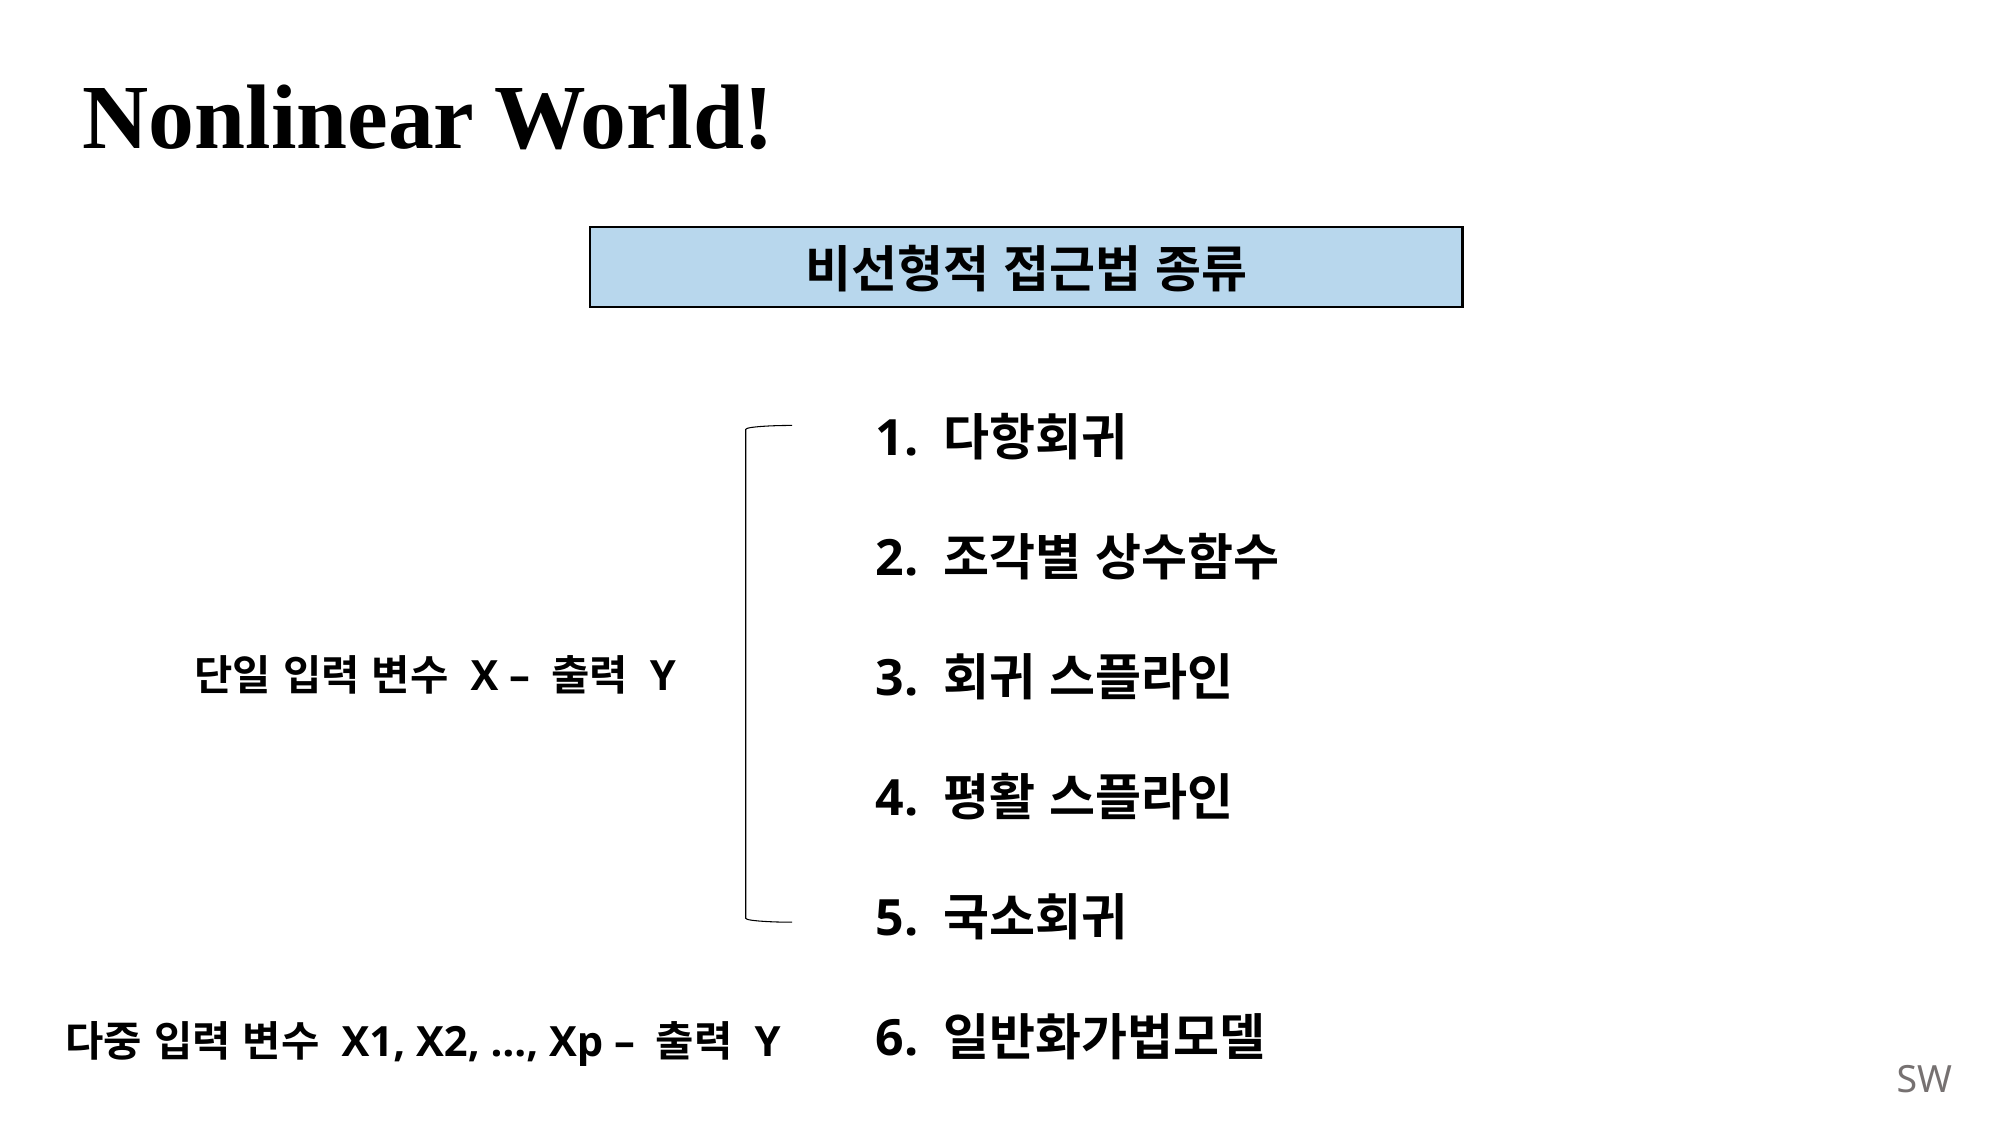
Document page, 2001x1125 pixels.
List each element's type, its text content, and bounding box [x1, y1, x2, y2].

text_box 단일 입력 변수 X – 출력 Y [124, 641, 746, 706]
title Nonlinear World! [67, 10, 1793, 228]
text_box 비선형적 접근법 종류 [589, 226, 1464, 308]
text_box 다중 입력 변수 X1, X2, …, Xp – 출력 Y [31, 1007, 815, 1073]
text_box [745, 424, 793, 923]
text_box 1. 다항회귀 2. 조각별 상수함수 3. 회귀 스플라인 4. 평활 스플라인 5. 국소회귀 6. 일반화가법모델 [860, 398, 1295, 1073]
